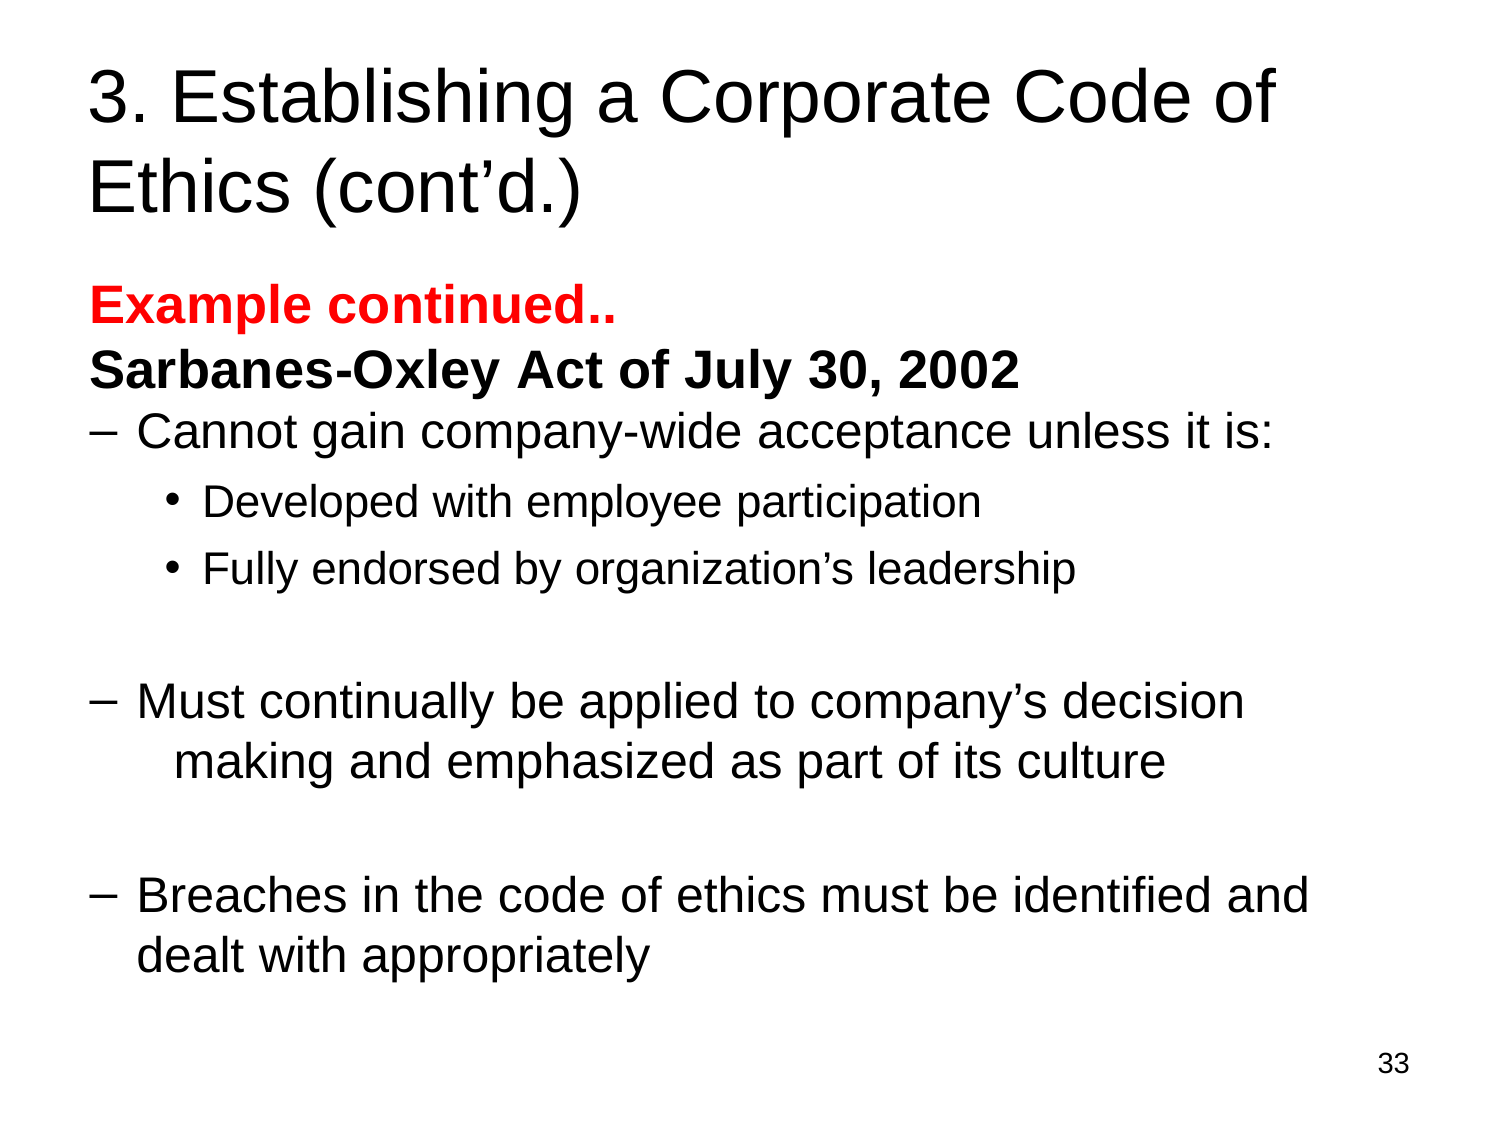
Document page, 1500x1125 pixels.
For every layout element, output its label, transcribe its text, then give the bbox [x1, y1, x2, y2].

text_box 3. Establishing a Corporate Code of Ethics (cont’d.) [87, 47, 1392, 227]
text_box Example continued.. Sarbanes-Oxley Act of July 30, 2002 Cannot gain company-wide acceptance unless it is: Developed with employee participation Fully endorsed by organization’s leadership Must continually be applied to company’s decision making and emphasized as part of its culture Breaches in the code of ethics must be identified and dealt with appropriately [87, 268, 1387, 1000]
slide_number 33 [1373, 1044, 1415, 1082]
